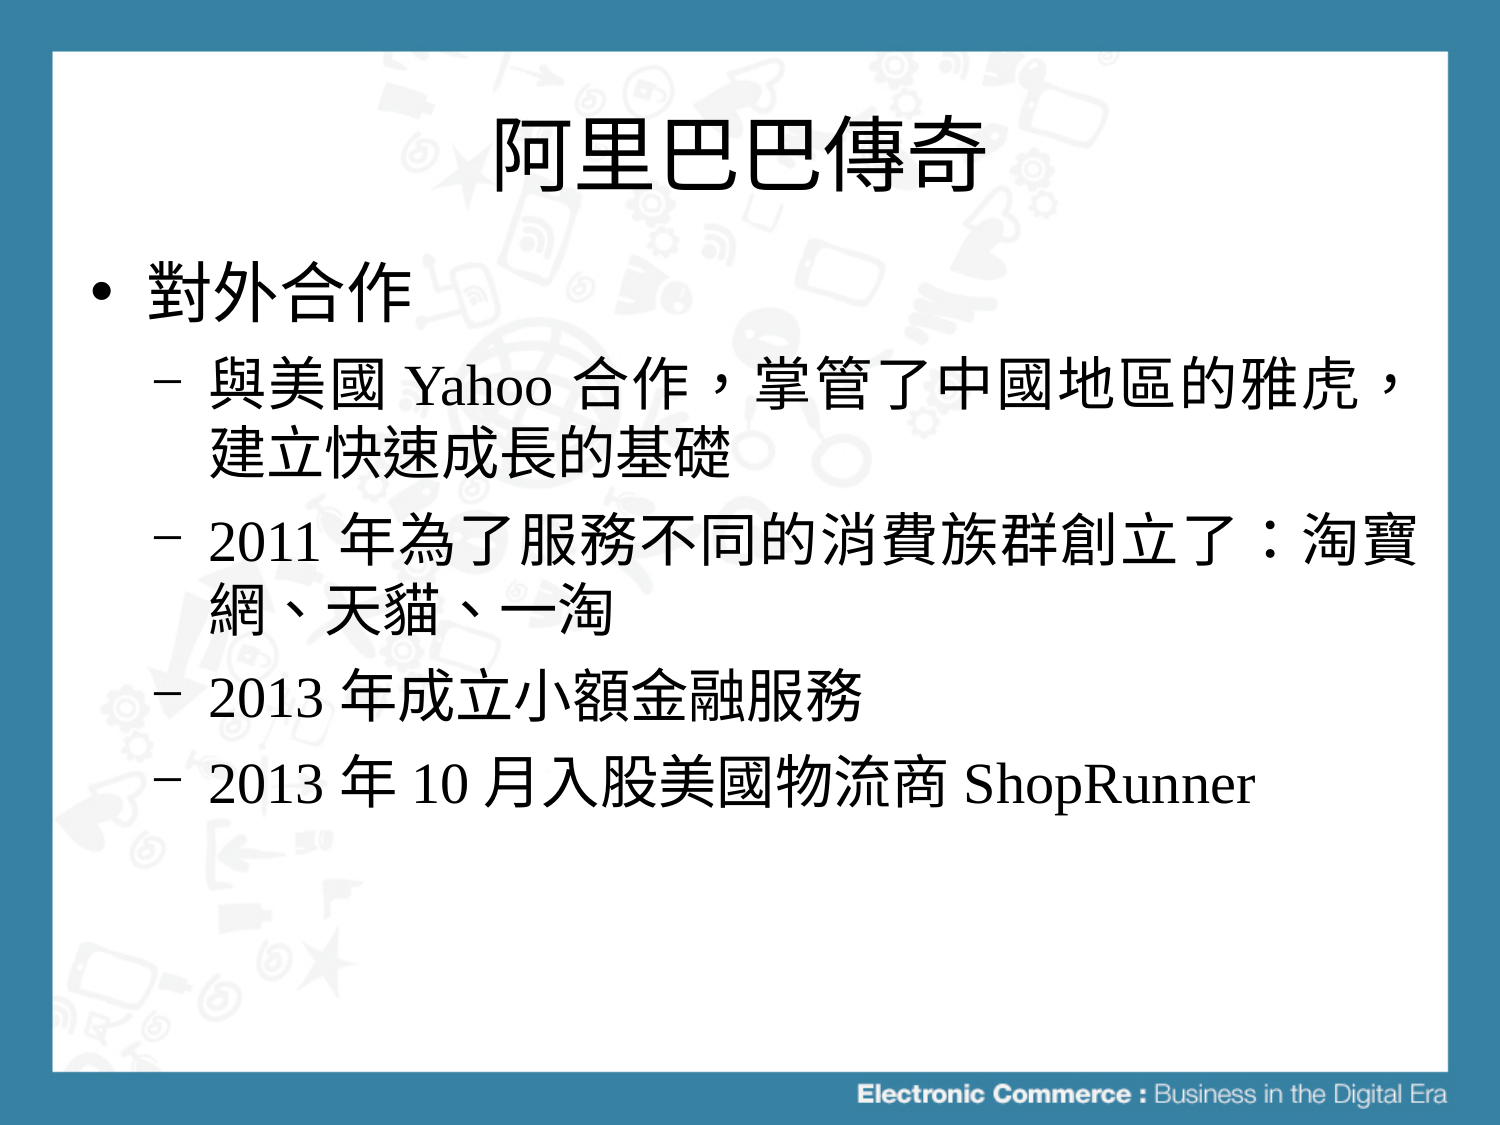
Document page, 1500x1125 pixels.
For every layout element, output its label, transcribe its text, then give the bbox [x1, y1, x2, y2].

title 阿里巴巴傳奇 [74, 58, 1425, 246]
picture [0, 0, 1500, 1125]
list 對外合作 與美國Yahoo合作，掌管了中國地區的雅虎，建立快速成長的基礎 2011年為了服務不同的消費族群創立了：淘寶網、天貓、一淘 2013年成立小額金融服務 2013年10月入股美國物流商ShopRunner [75, 243, 1436, 1071]
